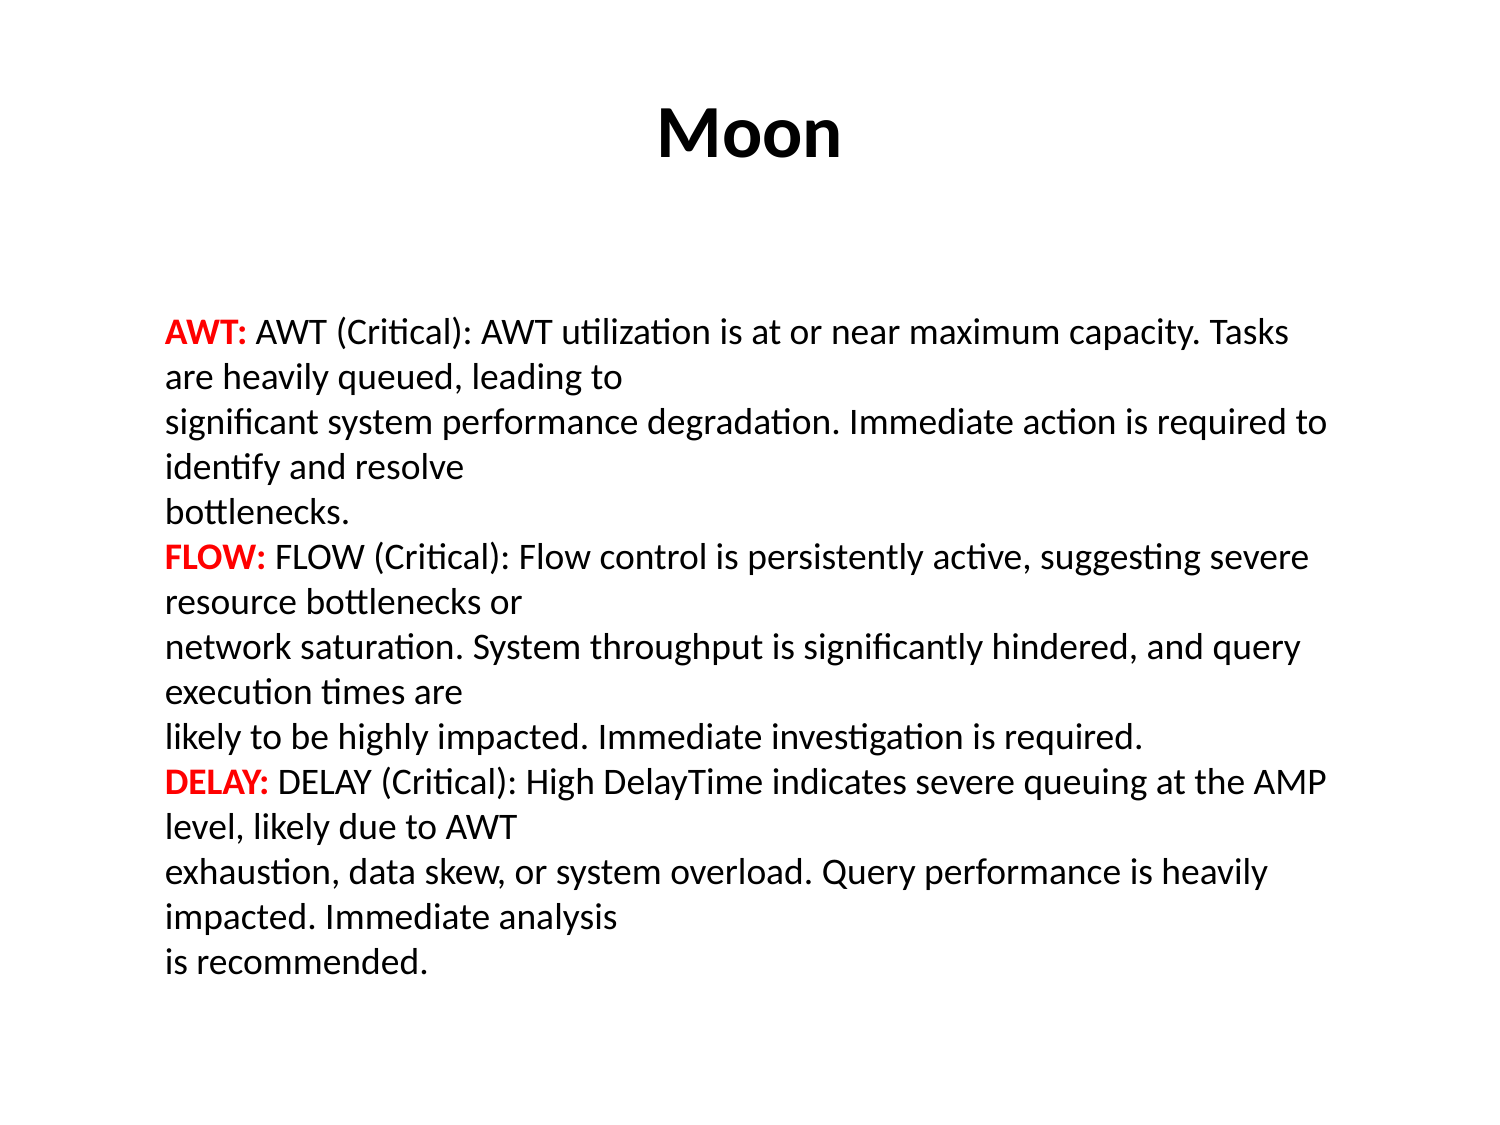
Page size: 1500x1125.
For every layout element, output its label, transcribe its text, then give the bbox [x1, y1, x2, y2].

text_box AWT: AWT (Critical): AWT utilization is at or near maximum capacity. Tasks are heavily queued, leading to significant system performance degradation. Immediate action is required to identify and resolve bottlenecks. FLOW: FLOW (Critical): Flow control is persistently active, suggesting severe resource bottlenecks or network saturation. System throughput is significantly hindered, and query execution times are likely to be highly impacted. Immediate investigation is required. DELAY: DELAY (Critical): High DelayTime indicates severe queuing at the AMP level, likely due to AWT exhaustion, data skew, or system overload. Query performance is heavily impacted. Immediate analysis is recommended. [149, 254, 1350, 990]
text_box Moon [641, 74, 858, 180]
